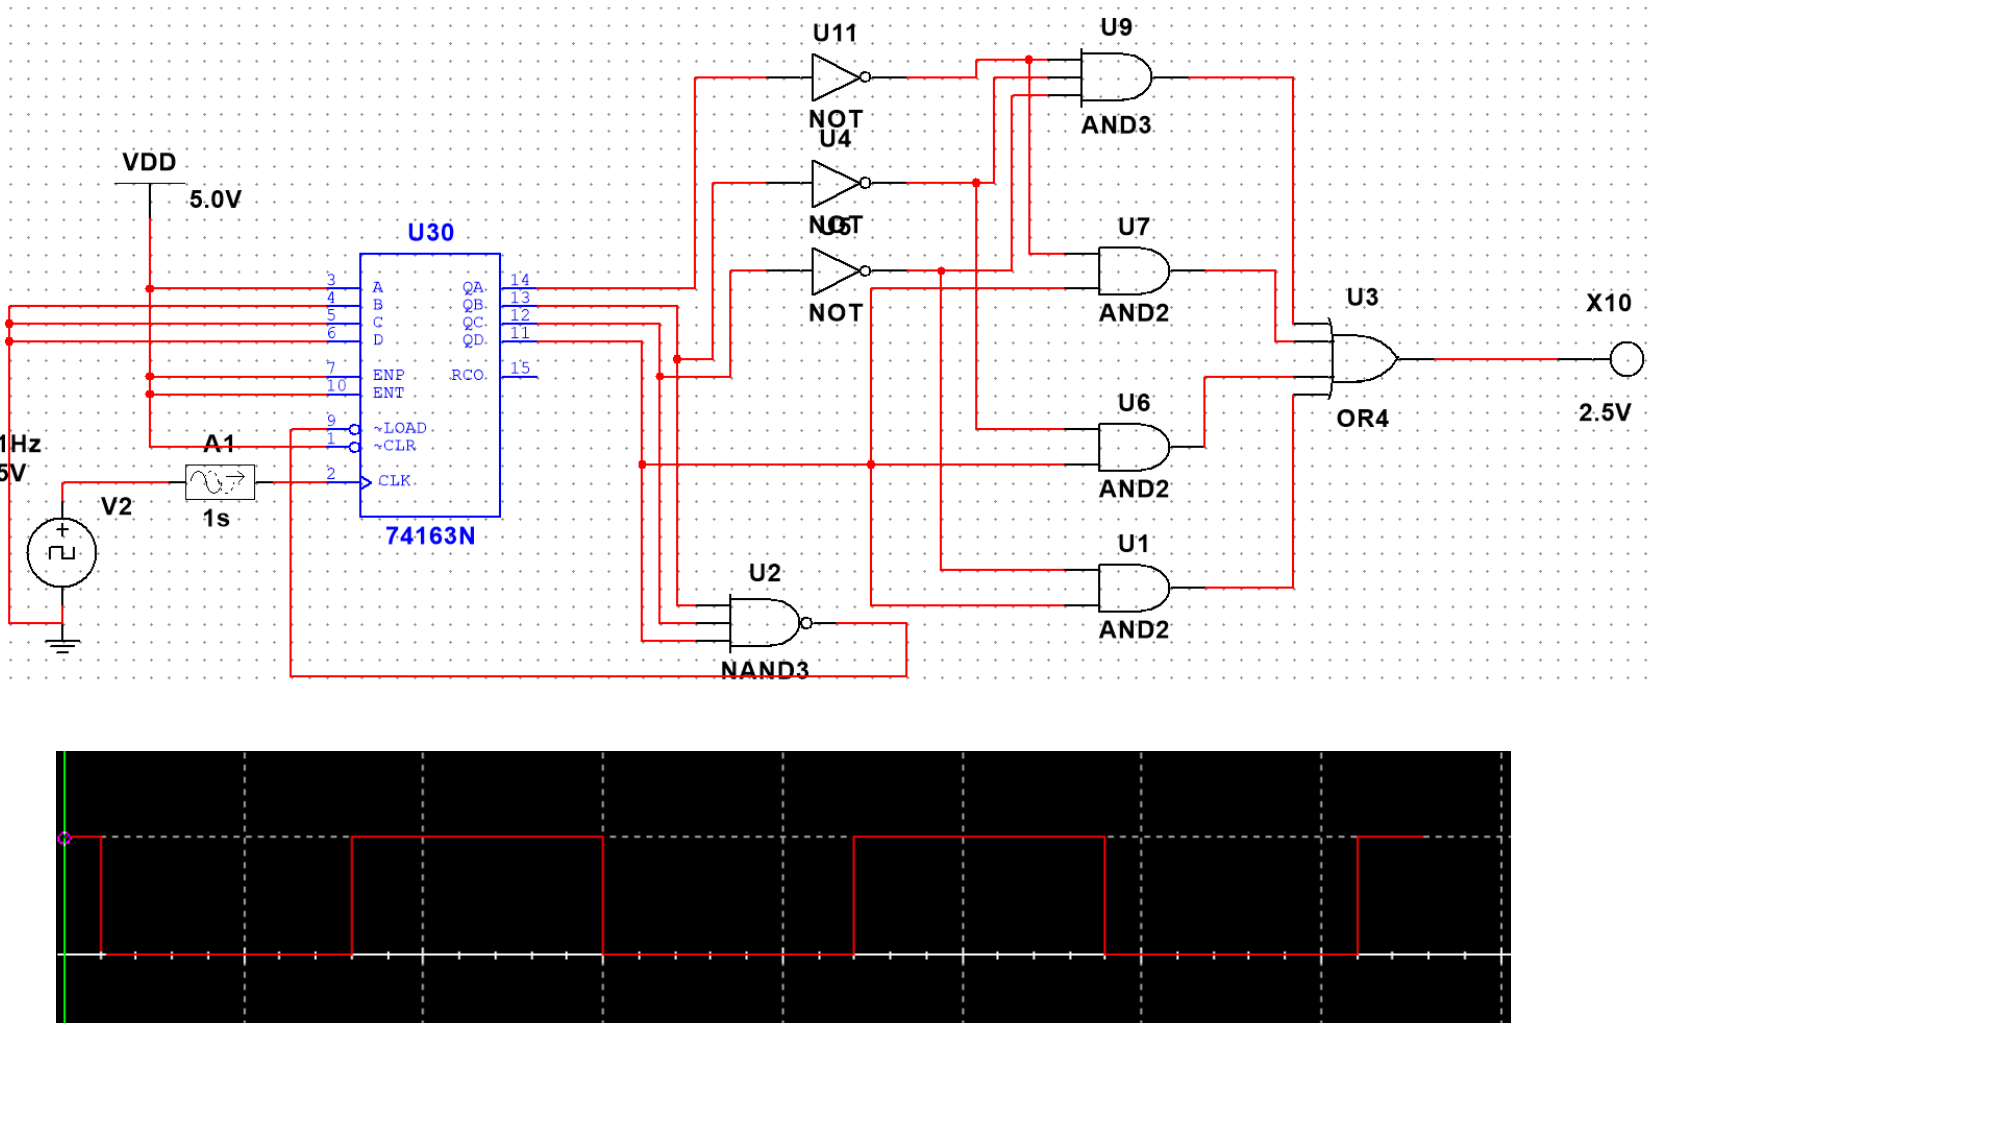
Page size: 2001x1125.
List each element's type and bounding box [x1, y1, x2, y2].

picture [0, 6, 1656, 684]
picture [55, 751, 1511, 1024]
